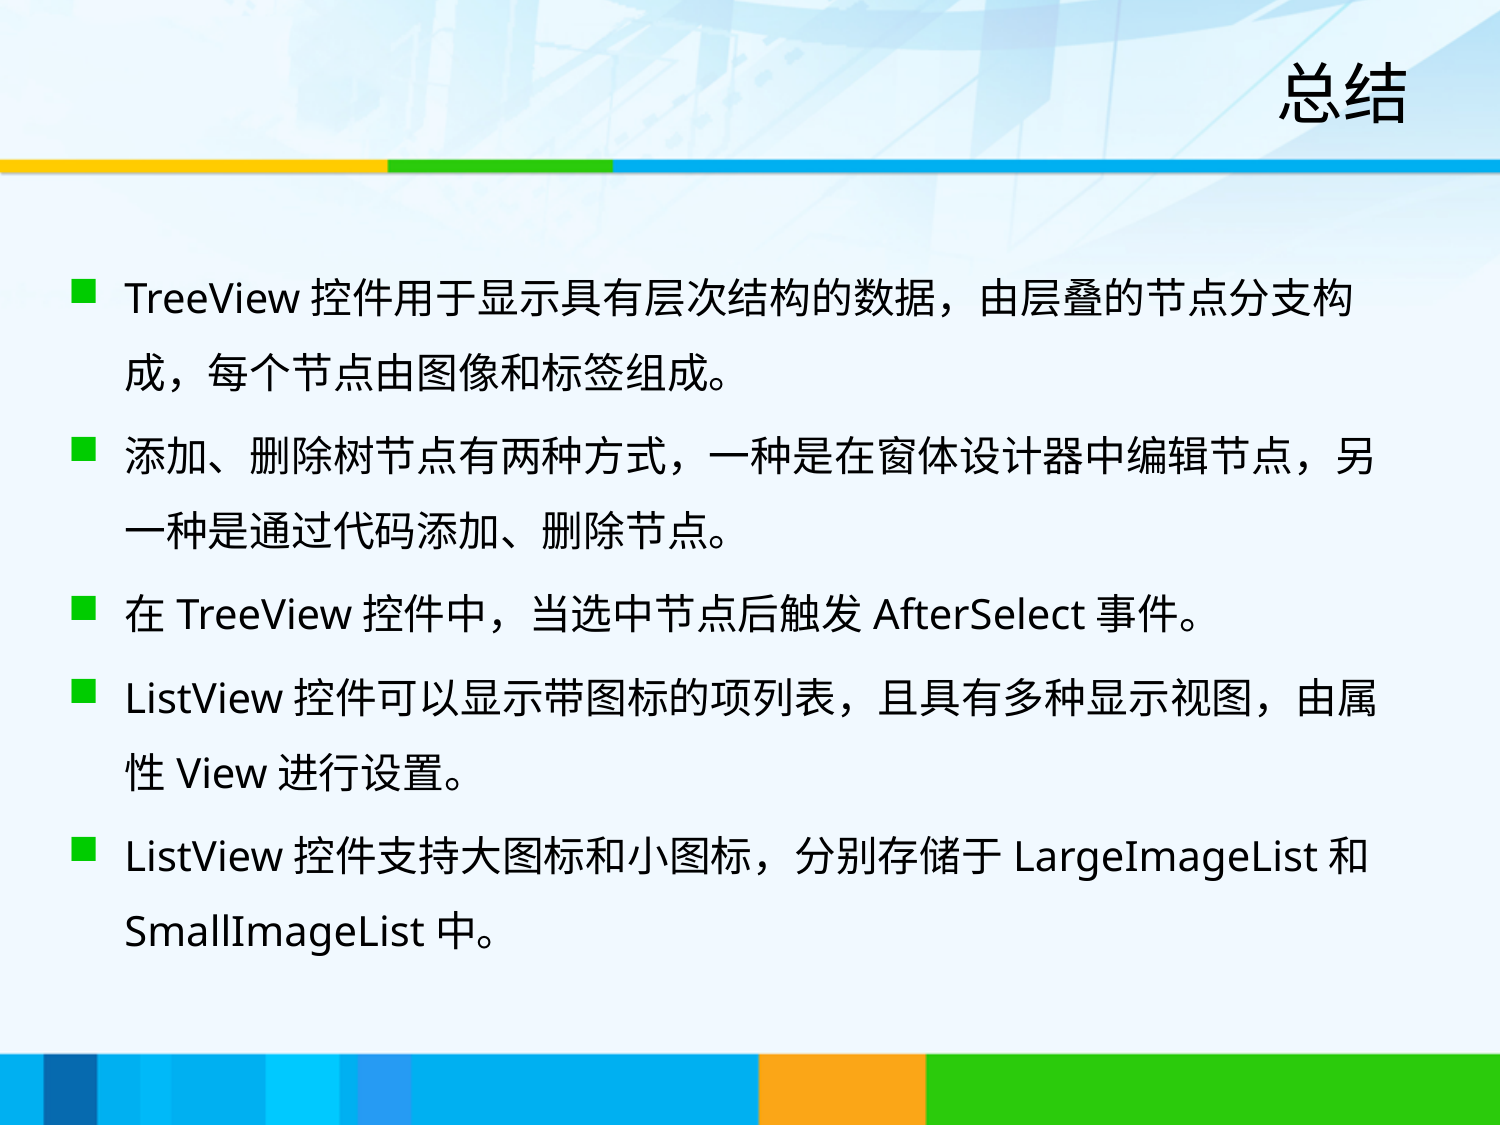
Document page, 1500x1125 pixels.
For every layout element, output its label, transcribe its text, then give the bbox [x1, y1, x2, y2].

list TreeView控件用于显示具有层次结构的数据，由层叠的节点分支构成，每个节点由图像和标签组成。 添加、删除树节点有两种方式，一种是在窗体设计器中编辑节点，另一种是通过代码添加、删除节点。 在TreeView控件中，当选中节点后触发AfterSelect事件。 ListView控件可以显示带图标的项列表，且具有多种显示视图，由属性View进行设置。 ListView控件支持大图标和小图标，分别存储于LargeImageList和SmallImageList中。 [52, 238, 1400, 977]
picture [0, 0, 1500, 1125]
title 总结 [383, 45, 1426, 138]
